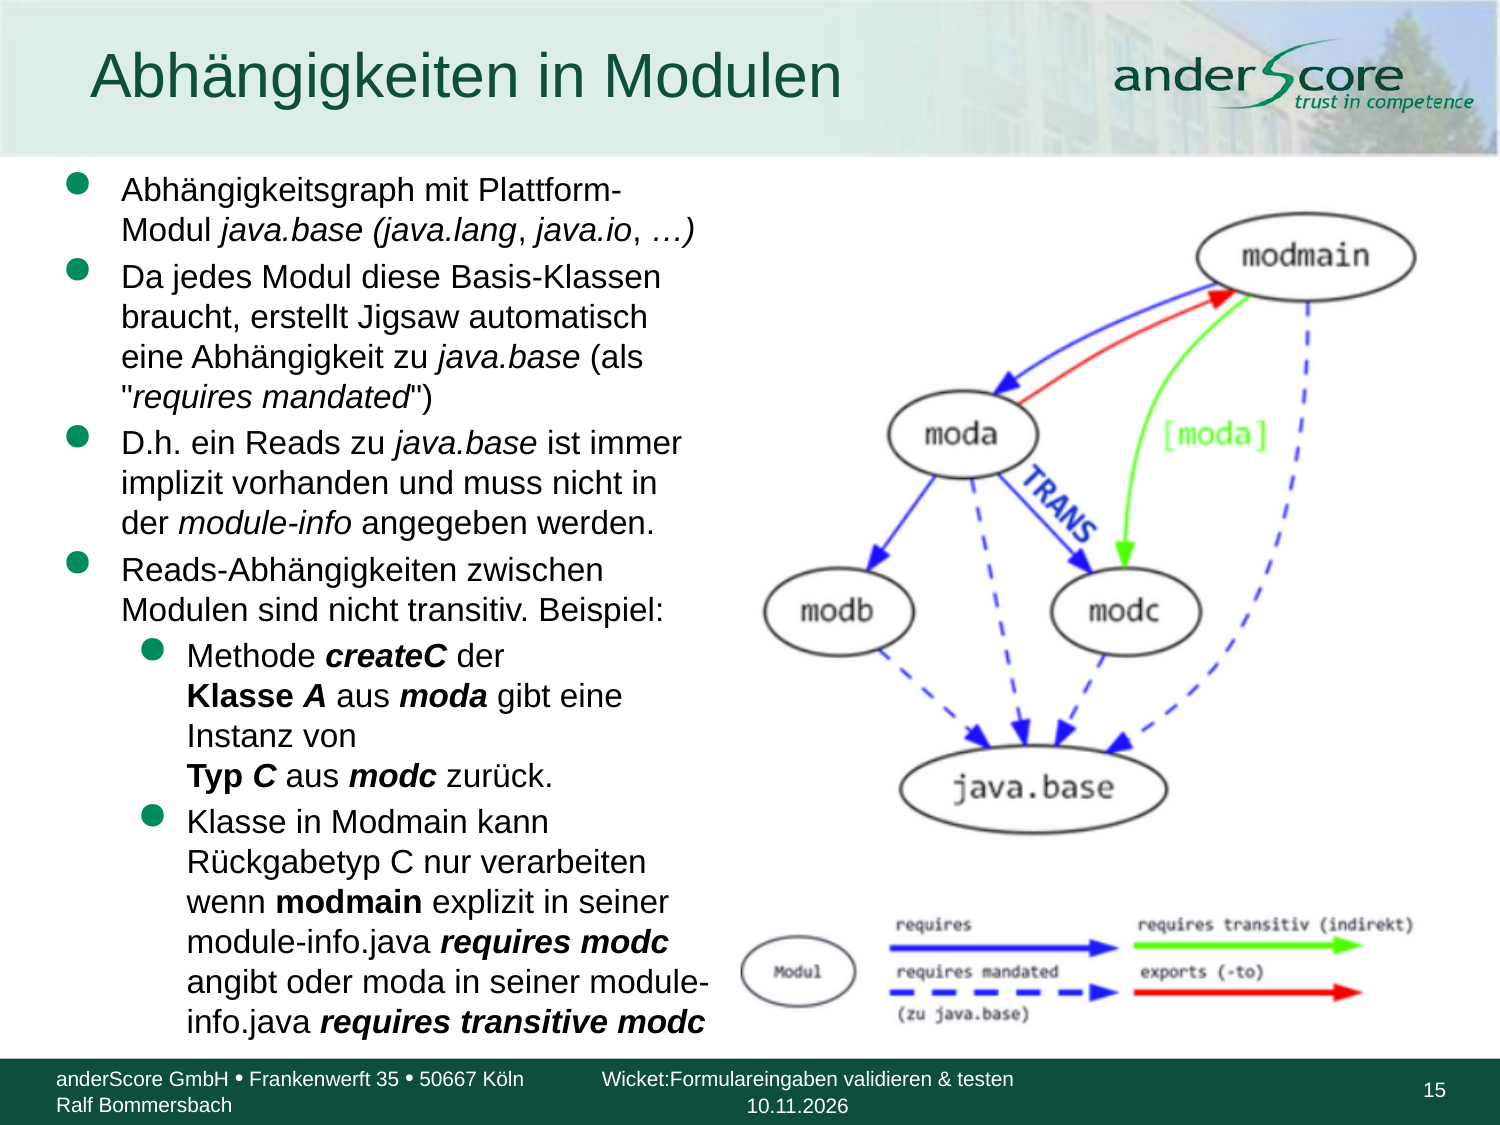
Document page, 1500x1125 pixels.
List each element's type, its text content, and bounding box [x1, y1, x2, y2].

picture [730, 176, 1443, 1032]
list Abhängigkeitsgraph mit Plattform-Modul java.base (java.lang, java.io, …) Da jedes Modul diese Basis-Klassen braucht, erstellt Jigsaw automatisch eine Abhängigkeit zu java.base (als "requires mandated") D.h. ein Reads zu java.base ist immer implizit vorhanden und muss nicht in der module-info angegeben werden. Reads-Abhängigkeiten zwischen Modulen sind nicht transitiv. Beispiel: Methode createC der Klasse A aus moda gibt eine Instanz von Typ C aus modc zurück. Klasse in Modmain kann Rückgabetyp C nur verarbeiten wenn modmain explizit in seiner module-info.java requires modc angibt oder moda in seiner module-info.java requires transitive modc [49, 160, 732, 1048]
title Abhängigkeiten in Modulen [74, 18, 987, 136]
picture [0, 0, 1500, 157]
